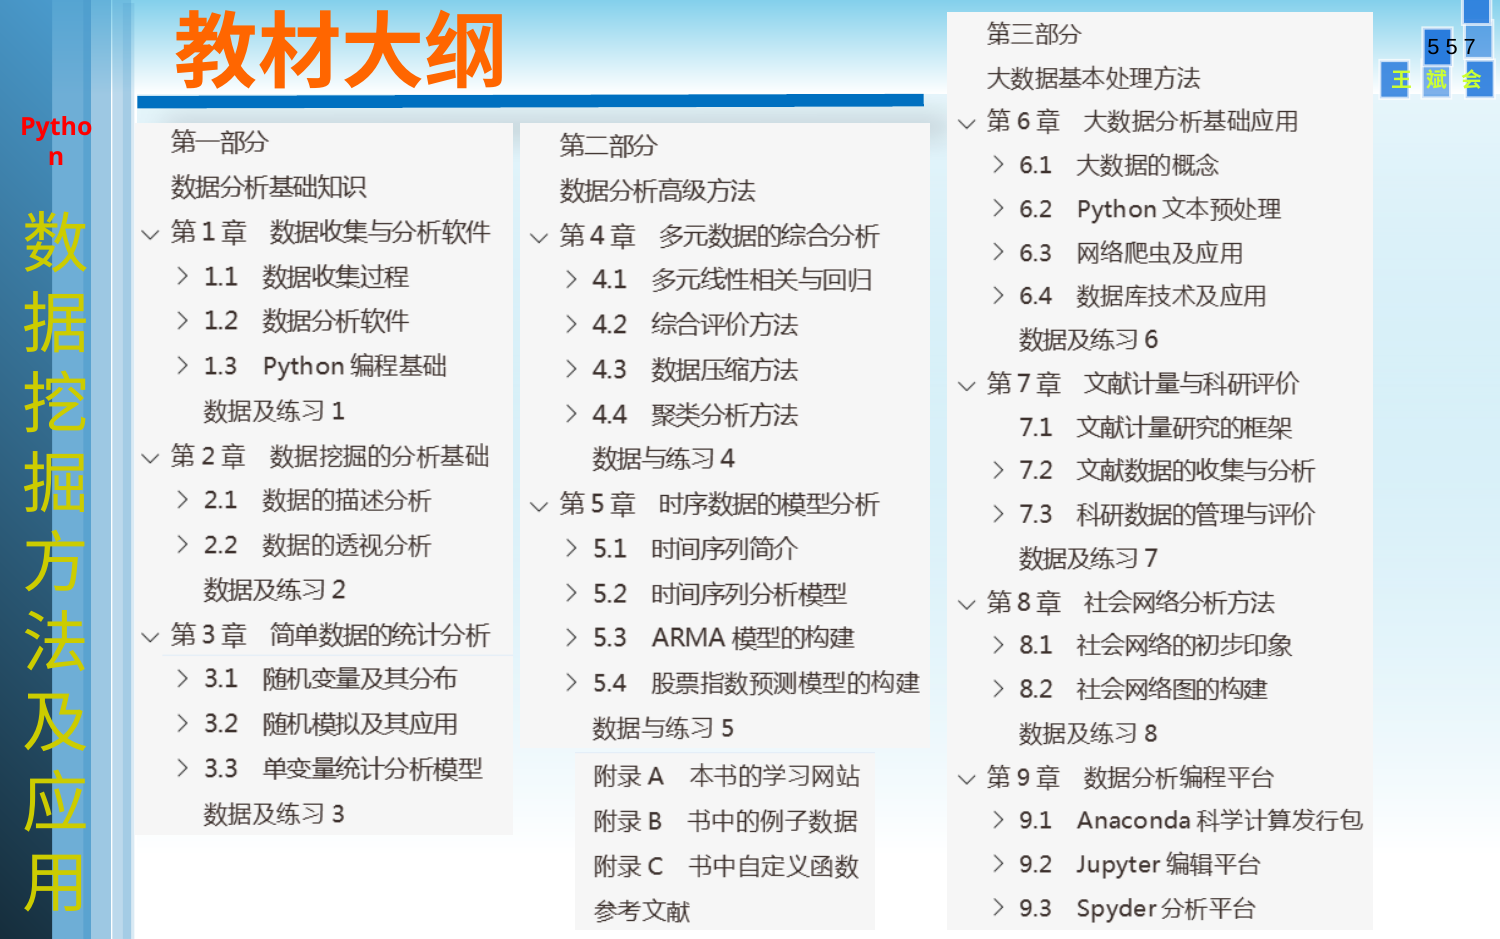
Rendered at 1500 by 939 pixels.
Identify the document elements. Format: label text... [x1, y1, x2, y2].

text_box 王 斌 会 [1416, 59, 1500, 100]
picture [134, 123, 513, 836]
picture [947, 12, 1373, 930]
title 教材大纲 [159, 14, 706, 81]
text_box Python 数据挖掘方法及应用 [0, 103, 116, 928]
picture [574, 751, 876, 930]
picture [520, 123, 930, 748]
